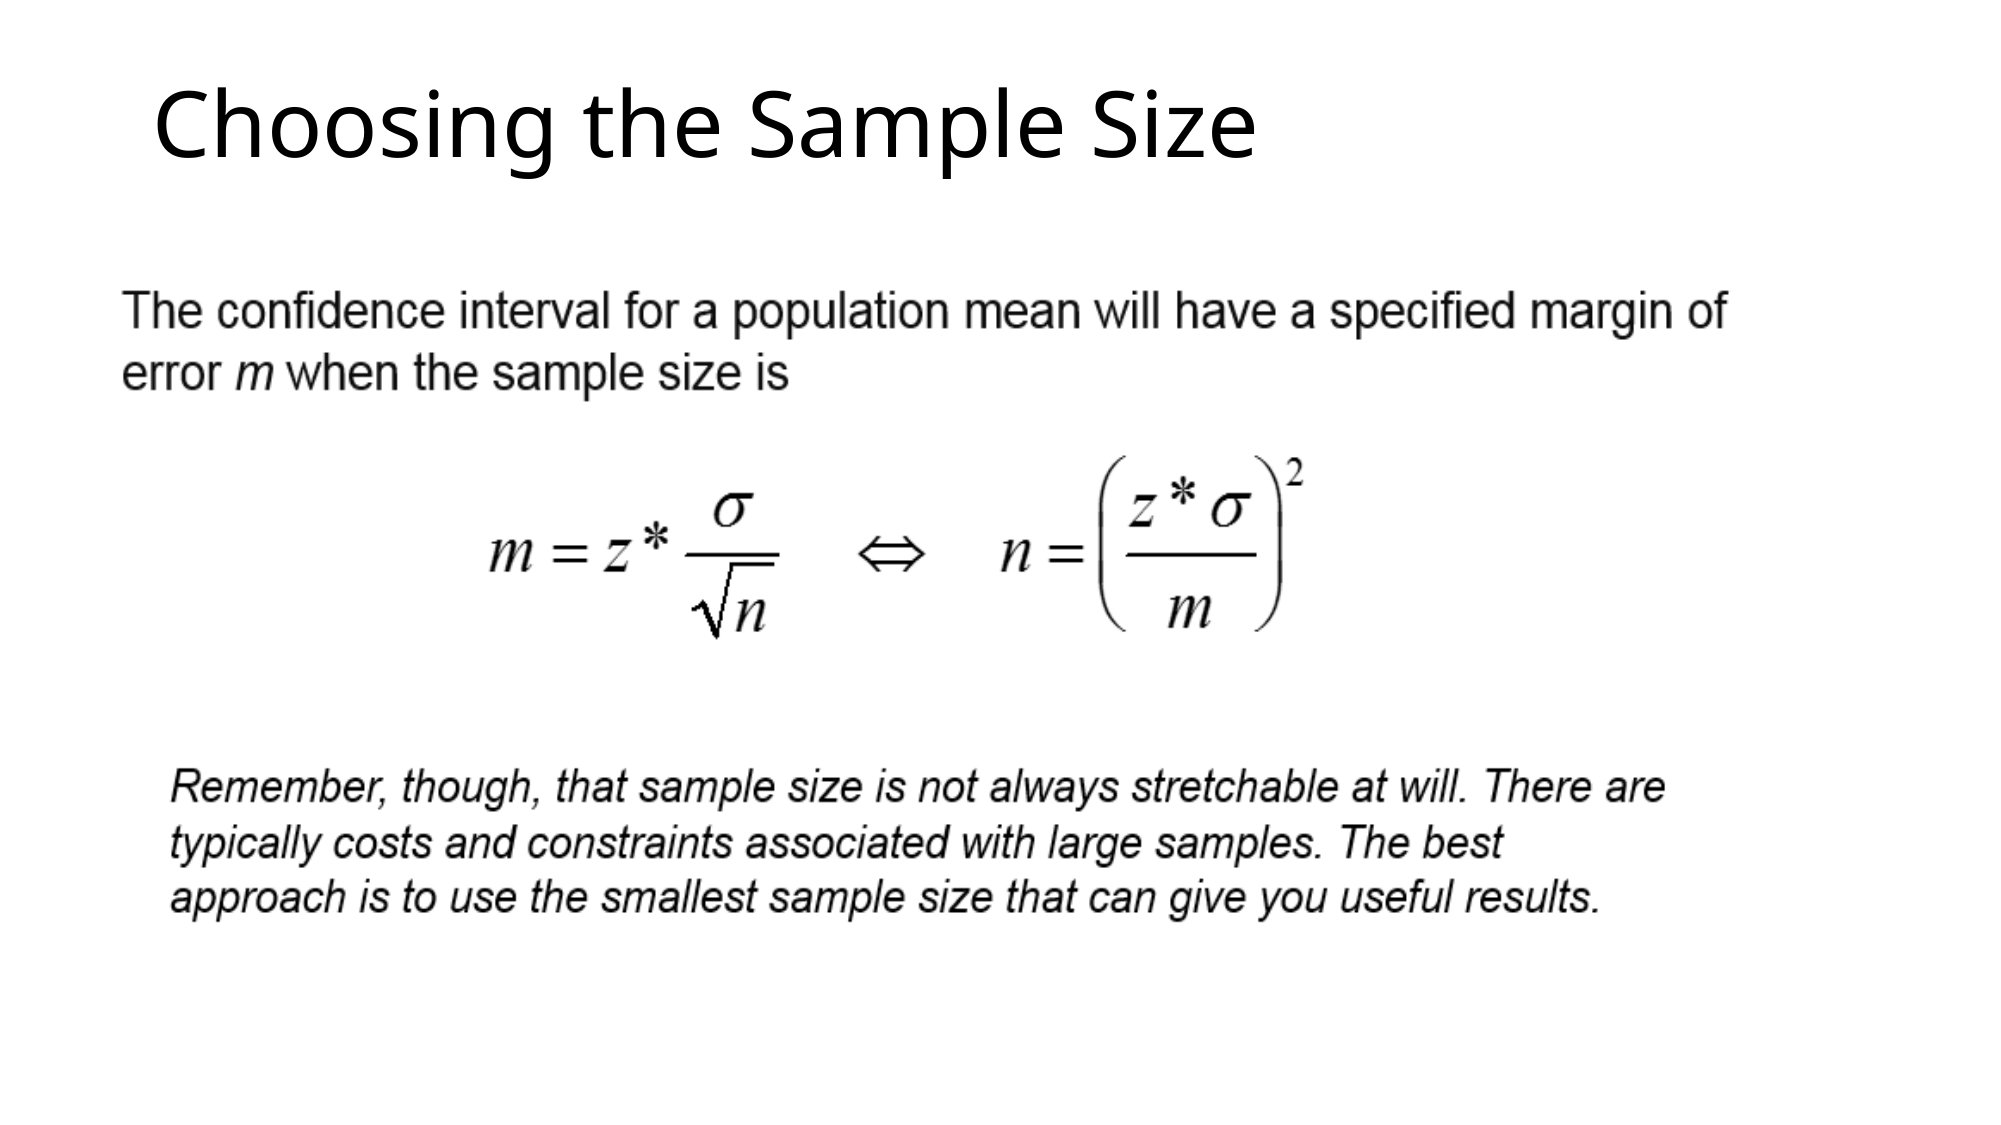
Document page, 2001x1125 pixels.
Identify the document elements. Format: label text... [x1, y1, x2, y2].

title Choosing the Sample Size [137, 59, 1863, 196]
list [103, 265, 1746, 941]
